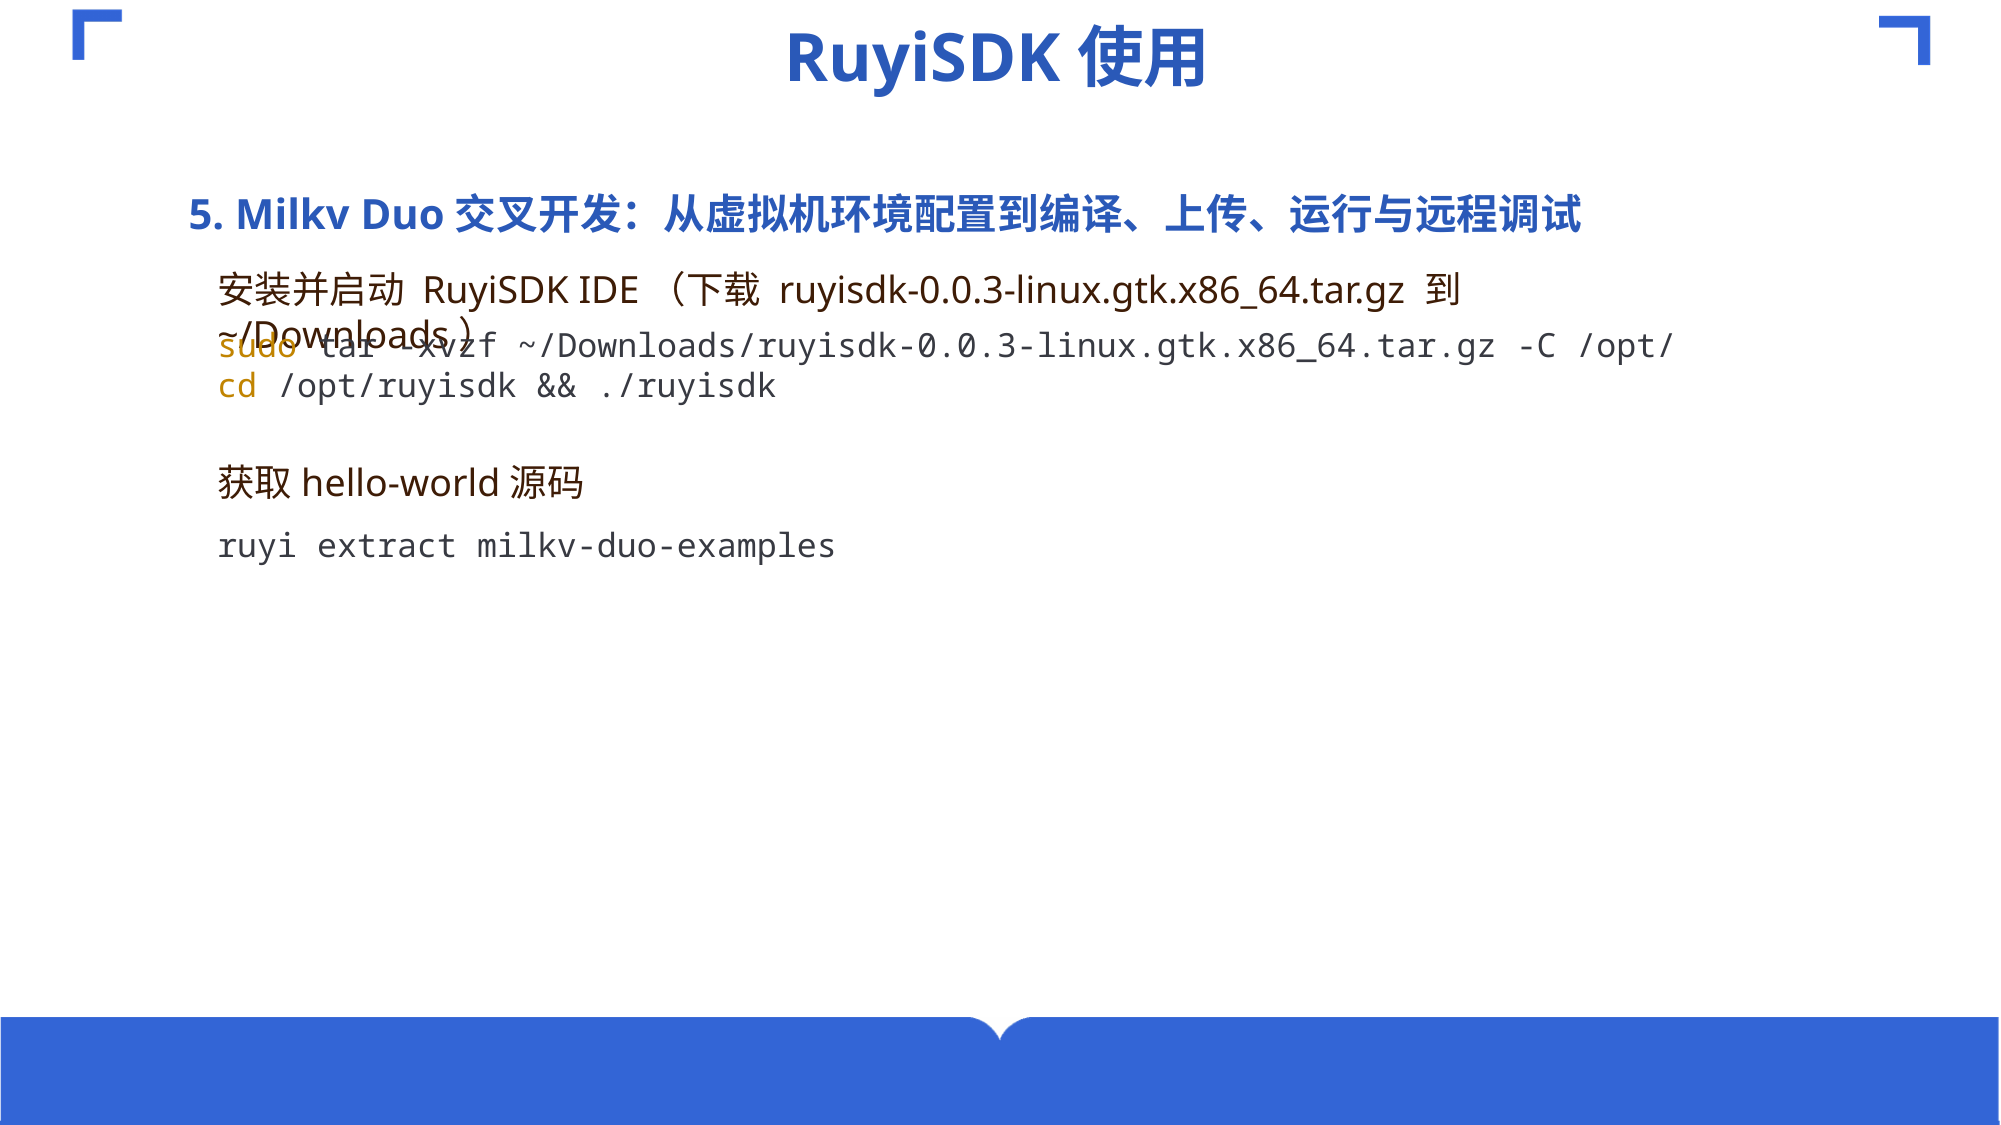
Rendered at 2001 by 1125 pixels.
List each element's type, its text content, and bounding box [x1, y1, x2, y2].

text_box RuyiSDK使用 [115, 7, 1880, 103]
text_box 安装并启动 RuyiSDK IDE（下载 ruyisdk-0.0.3-linux.gtk.x86_64.tar.gz 到 ~/Downloads） [202, 258, 1766, 364]
picture [65, 0, 131, 64]
picture [0, 1017, 2000, 1125]
text_box 5. Milkv Duo交叉开发：从虚拟机环境配置到编译、上传、运行与远程调试 [145, 147, 1626, 278]
picture [1879, 7, 1940, 75]
text_box sudo tar -xvzf ~/Downloads/ruyisdk-0.0.3-linux.gtk.x86_64.tar.gz -C /opt/ cd /opt/ruyisdk && ./ruyisdk [202, 317, 1752, 412]
text_box 获取hello-world源码 [202, 452, 1559, 512]
text_box ruyi extract milkv-duo-examples [202, 517, 1036, 572]
